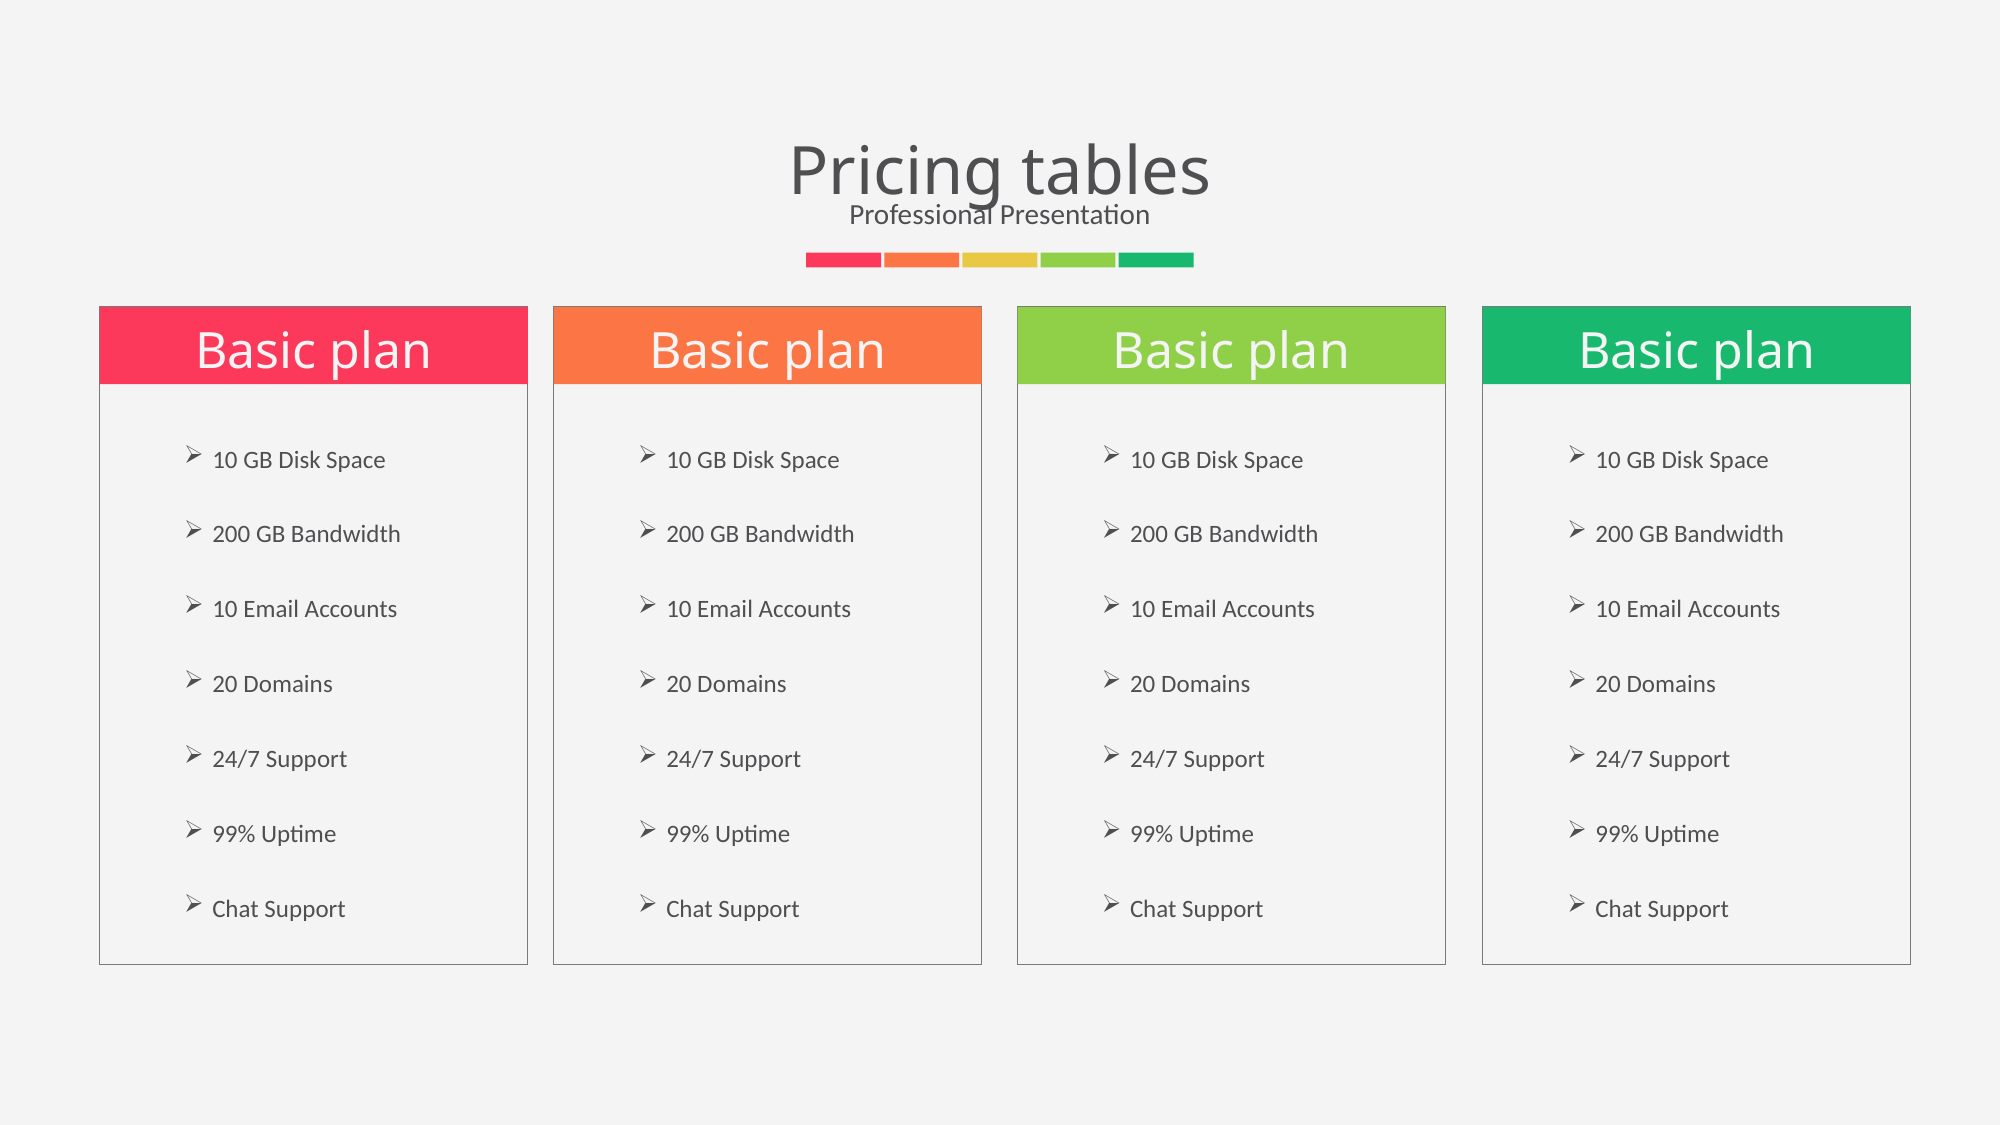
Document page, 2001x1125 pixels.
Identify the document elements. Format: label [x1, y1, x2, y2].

text_box [1017, 306, 1446, 965]
text_box [1482, 306, 1911, 965]
text_box [0, 120, 2000, 268]
text_box [99, 306, 528, 965]
text_box [553, 306, 982, 965]
